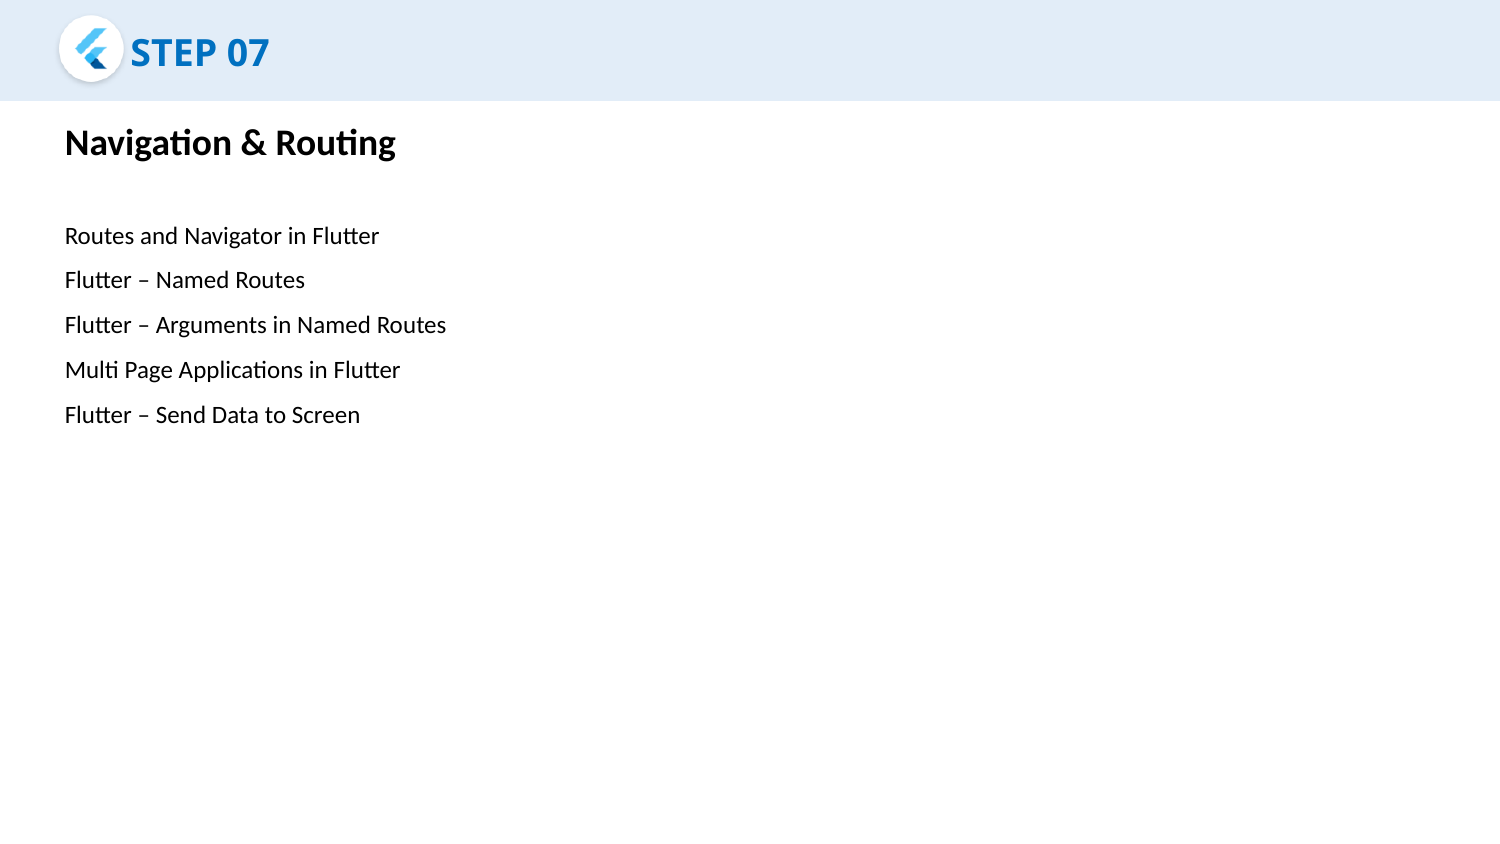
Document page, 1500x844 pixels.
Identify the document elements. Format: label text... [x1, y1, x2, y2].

text_box STEP 07 [115, 21, 286, 82]
text_box Navigation & Routing [49, 110, 563, 170]
text_box Routes and Navigator in Flutter Flutter – Named Routes Flutter – Arguments in Named Routes Multi Page Applications in Flutter Flutter – Send Data to Screen [50, 196, 1200, 436]
picture [0, 0, 1500, 844]
